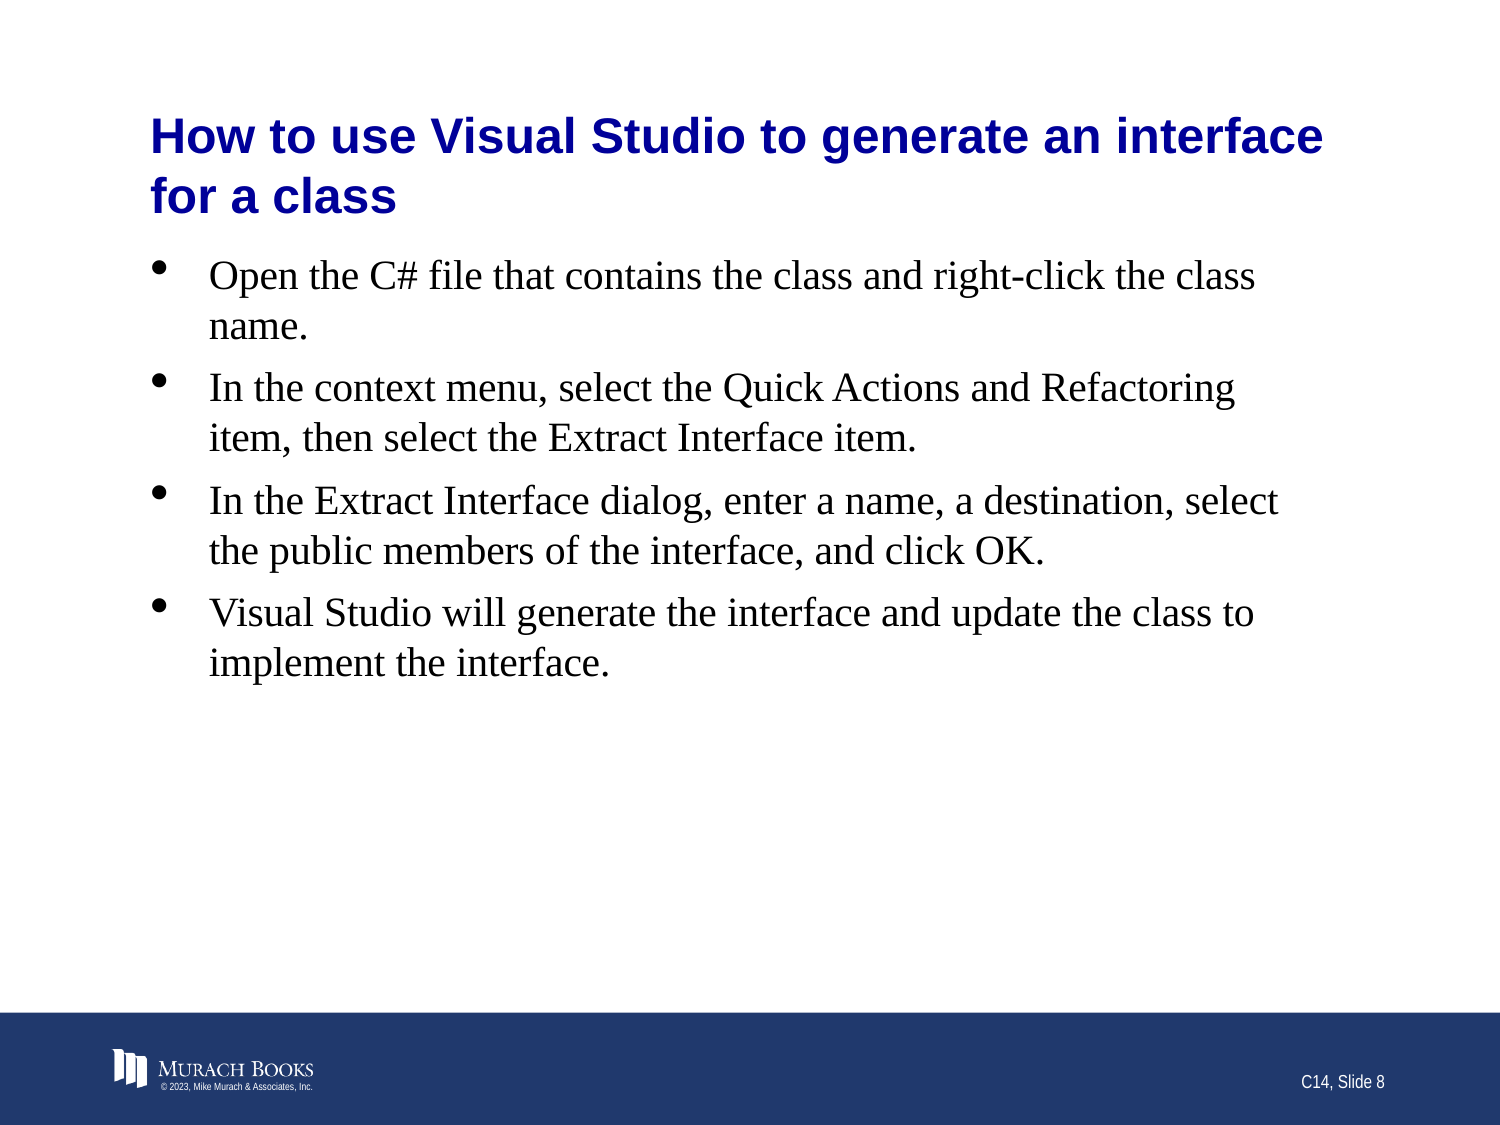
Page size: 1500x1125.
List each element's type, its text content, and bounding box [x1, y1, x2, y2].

footer © 2023, Mike Murach & Associates, Inc. [12, 1025, 463, 1100]
slide_number C14, Slide 8 [1087, 1025, 1400, 1100]
list Open the C# file that contains the class and right-click the class name. In the context menu, select the Quick Actions and Refactoring item, then select the Extract Interface item. In the Extract Interface dialog, enter a name, a destination, select the public members of the interface, and click OK. Visual Studio will generate the interface and update the class to implement the interface. [137, 239, 1350, 978]
title How to use Visual Studio to generate an interface for a class [150, 102, 1350, 224]
